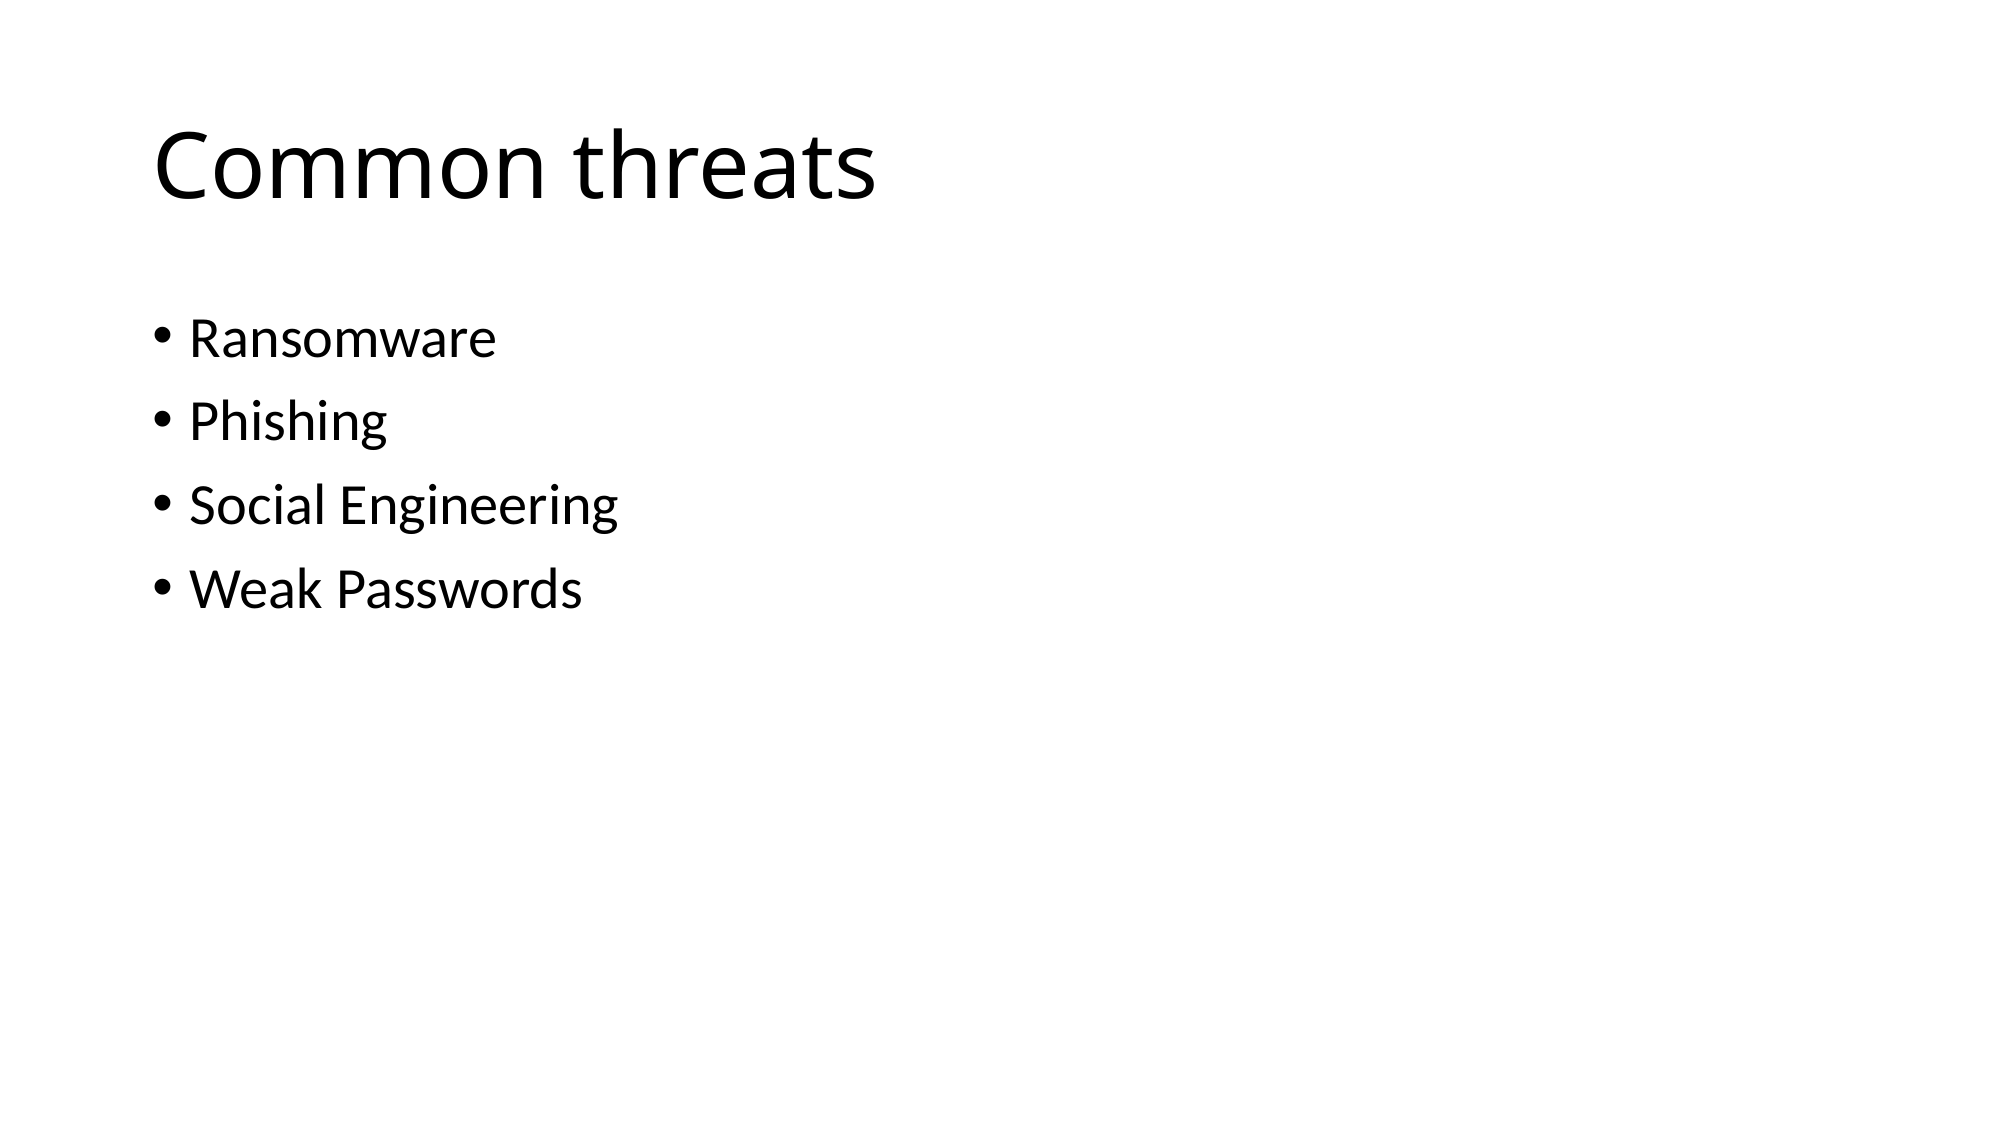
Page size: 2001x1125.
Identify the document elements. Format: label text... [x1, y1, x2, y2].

list Ransomware Phishing Social Engineering Weak Passwords [137, 299, 1863, 1014]
title Common threats [137, 59, 1863, 278]
